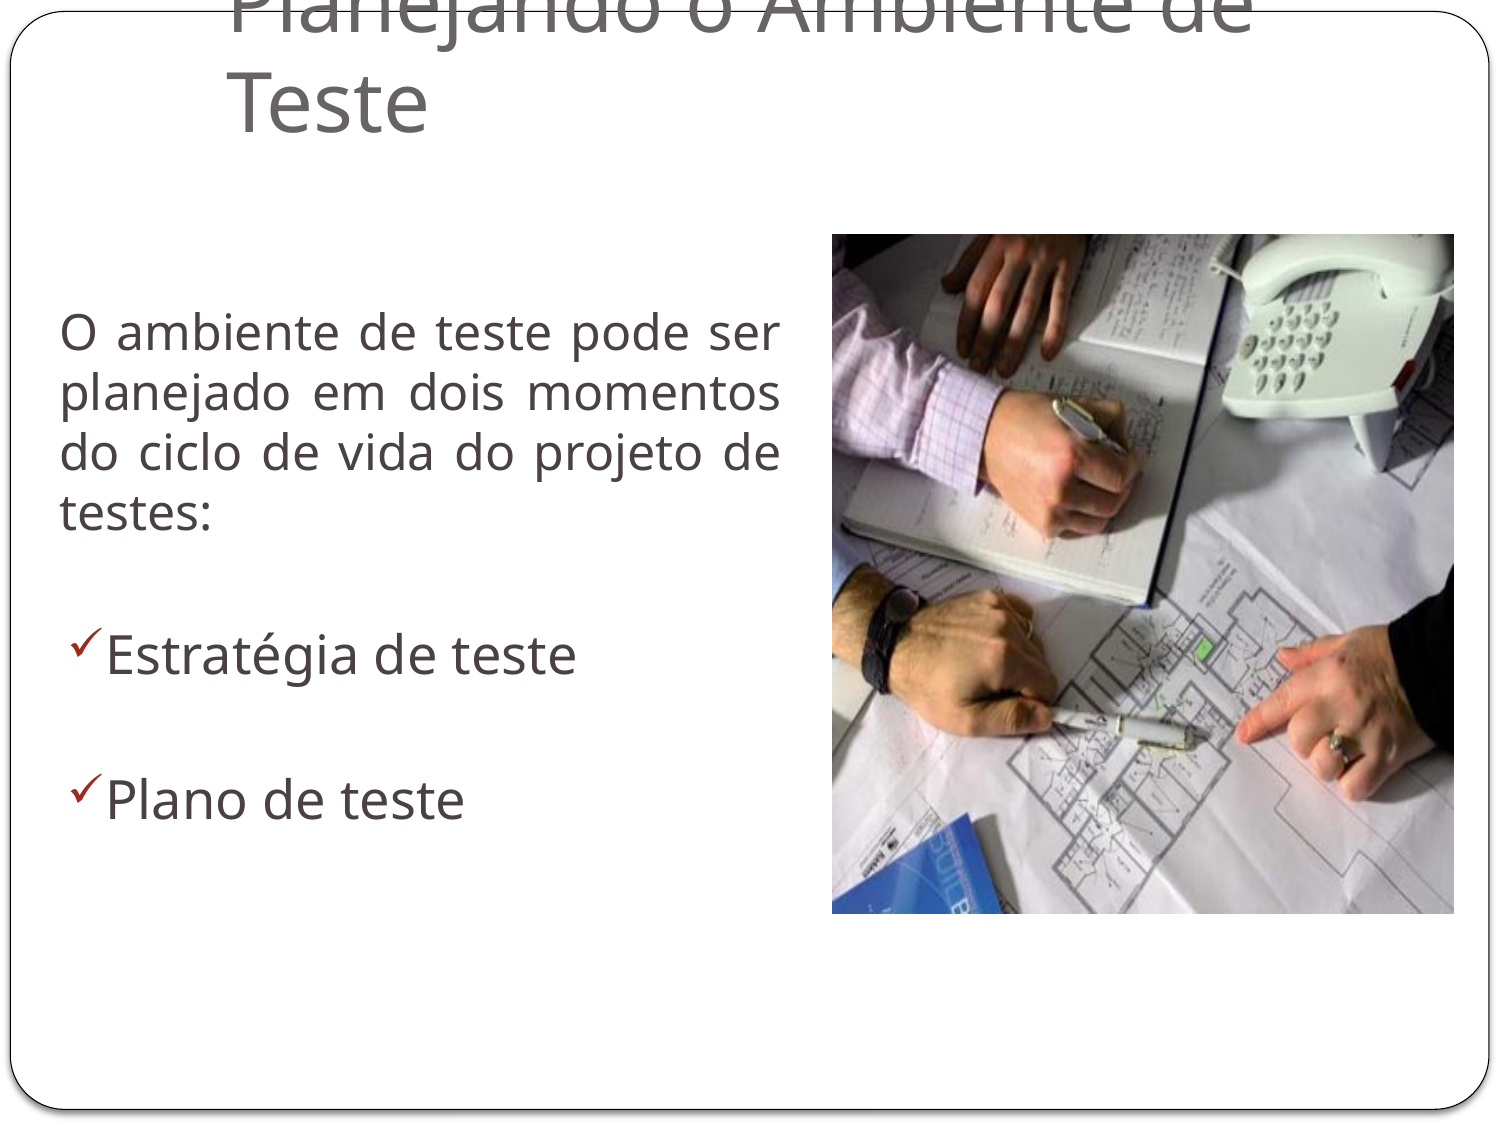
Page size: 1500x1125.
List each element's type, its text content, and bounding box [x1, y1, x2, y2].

text_box O ambiente de teste pode ser planejado em dois momentos do ciclo de vida do projeto de testes: Estratégia de teste Plano de teste [0, 292, 797, 938]
picture [831, 234, 1454, 915]
title Planejando o Ambiente de Teste [210, 46, 1466, 165]
